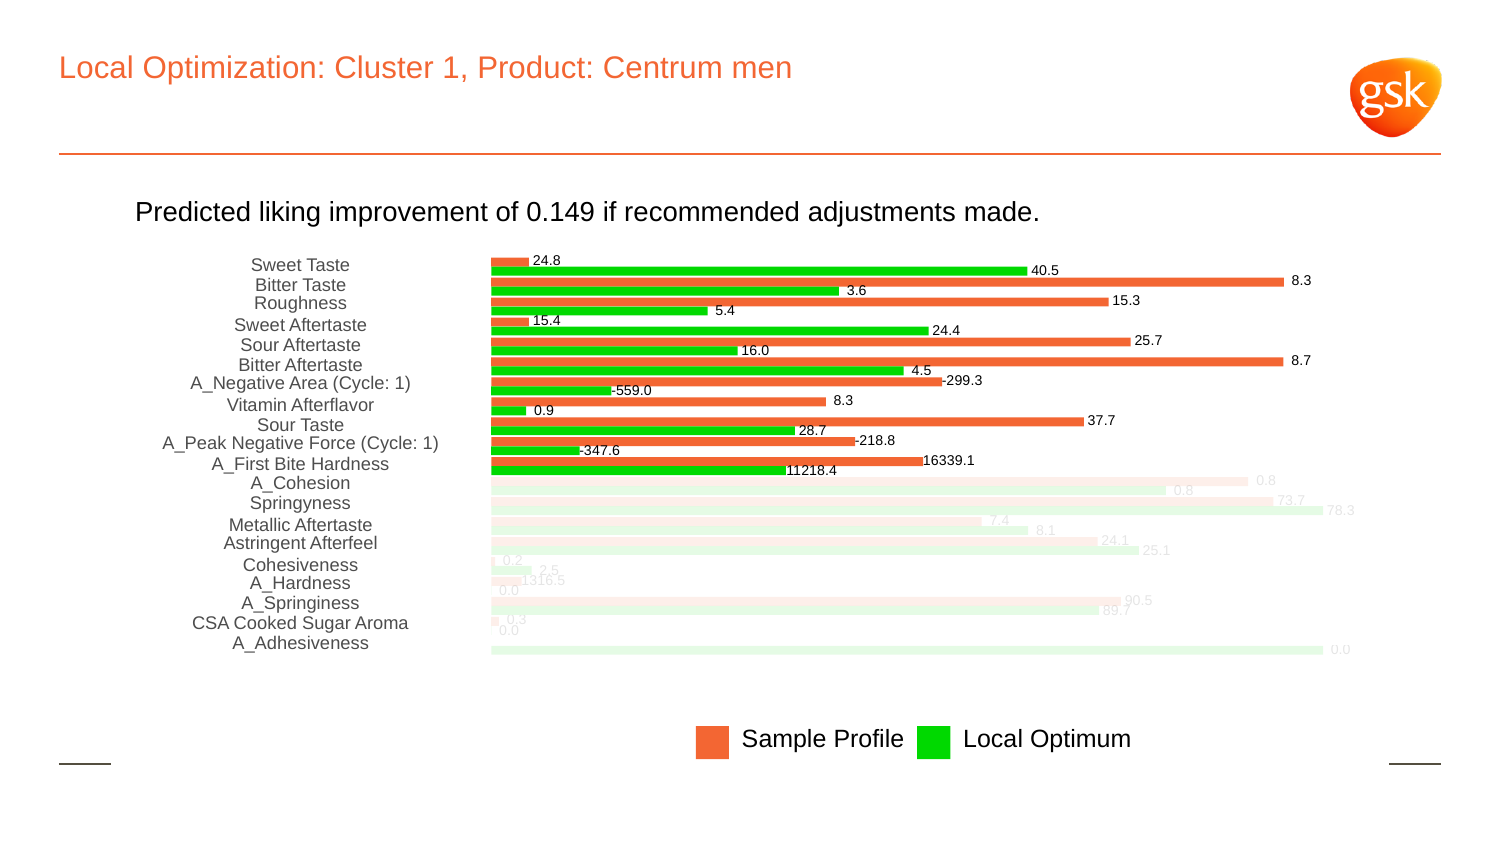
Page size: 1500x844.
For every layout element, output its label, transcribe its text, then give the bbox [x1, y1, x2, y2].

picture [1333, 38, 1457, 157]
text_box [112, 194, 1388, 796]
title Local Optimization: Cluster 1, Product: Centrum men [58, 47, 1302, 86]
